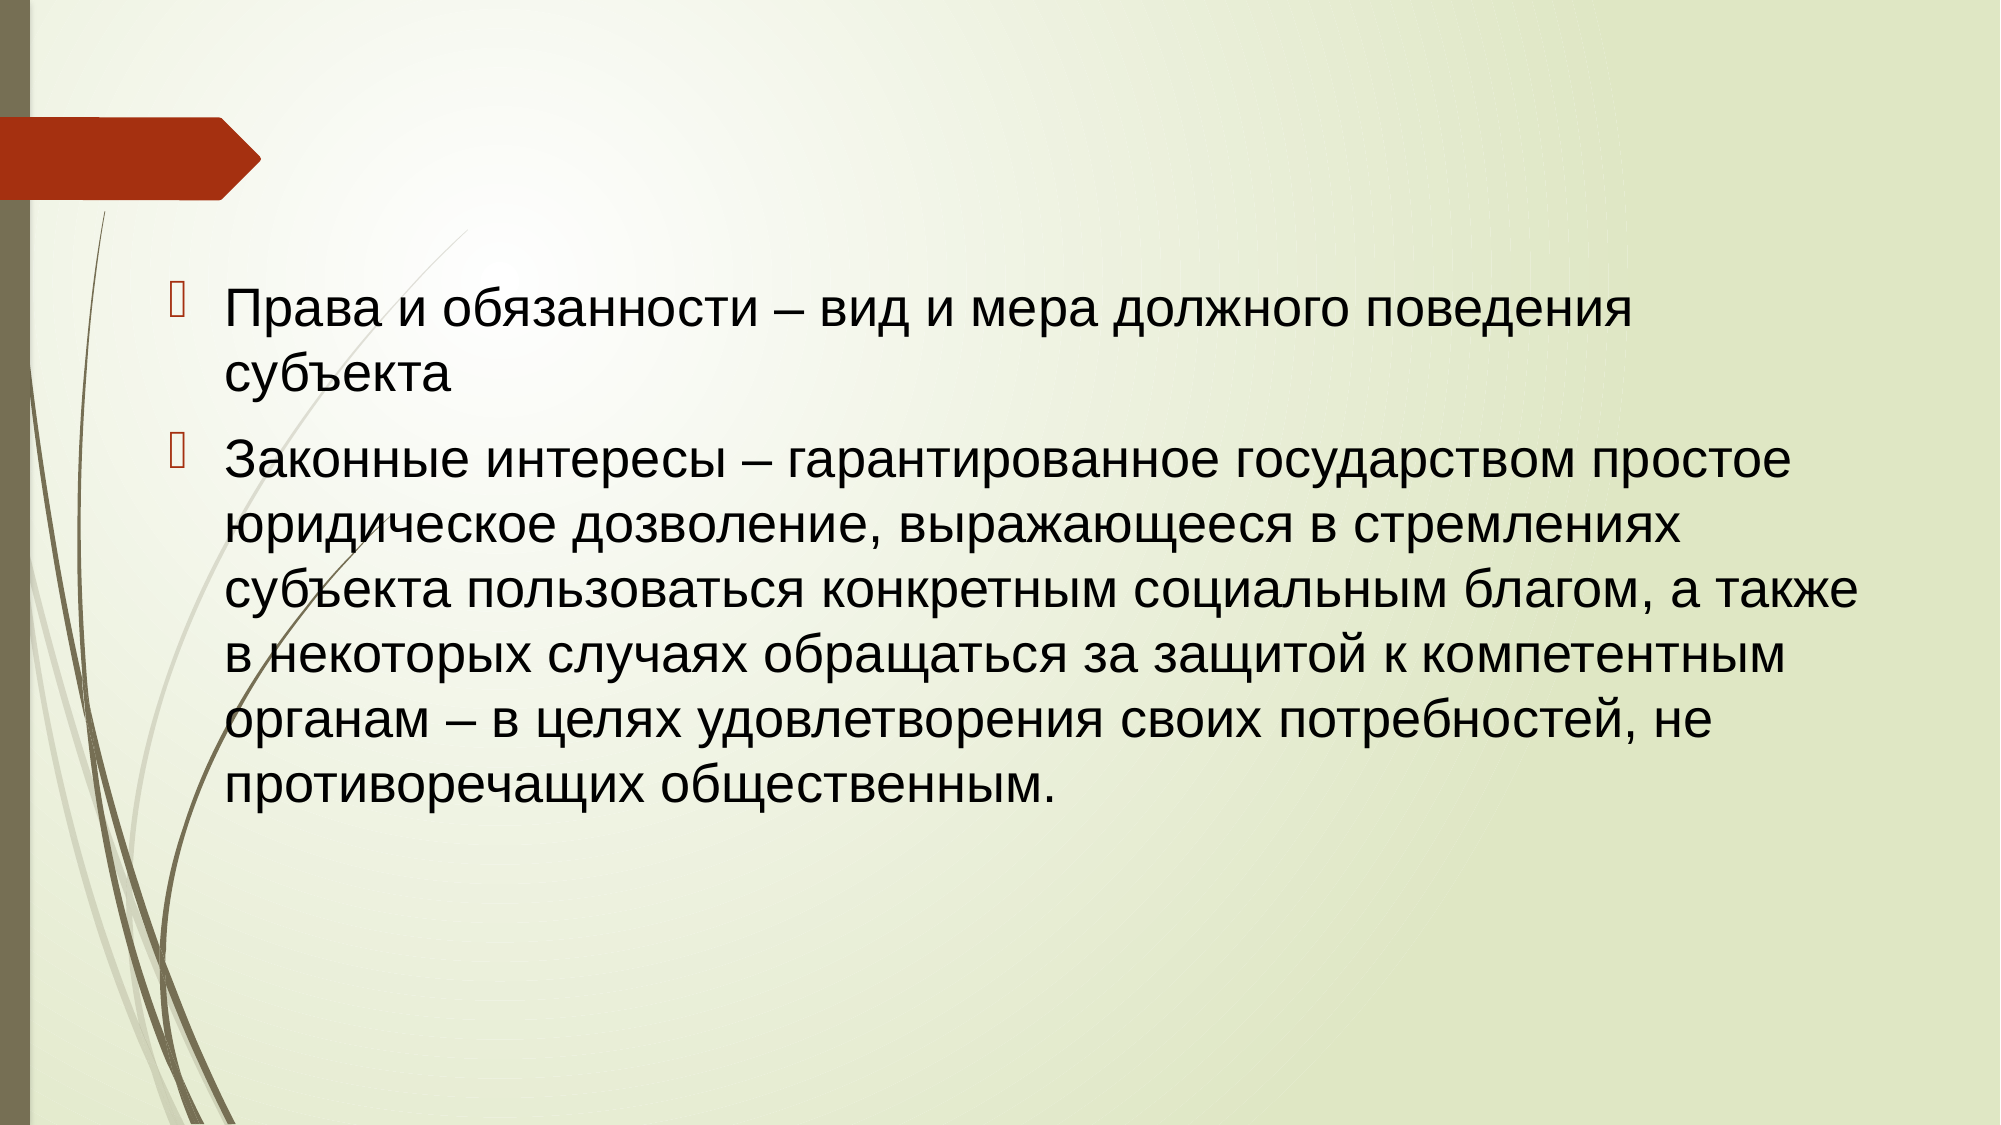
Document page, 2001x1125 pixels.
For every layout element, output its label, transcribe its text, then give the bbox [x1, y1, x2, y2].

list Права и обязанности – вид и мера должного поведения субъекта Законные интересы – гарантированное государством простое юридическое дозволение, выражающееся в стремлениях субъекта пользоваться конкретным социальным благом, а также в некоторых случаях обращаться за защитой к компетентным органам – в целях удовлетворения своих потребностей, не противоречащих общественным. [153, 264, 1889, 1033]
